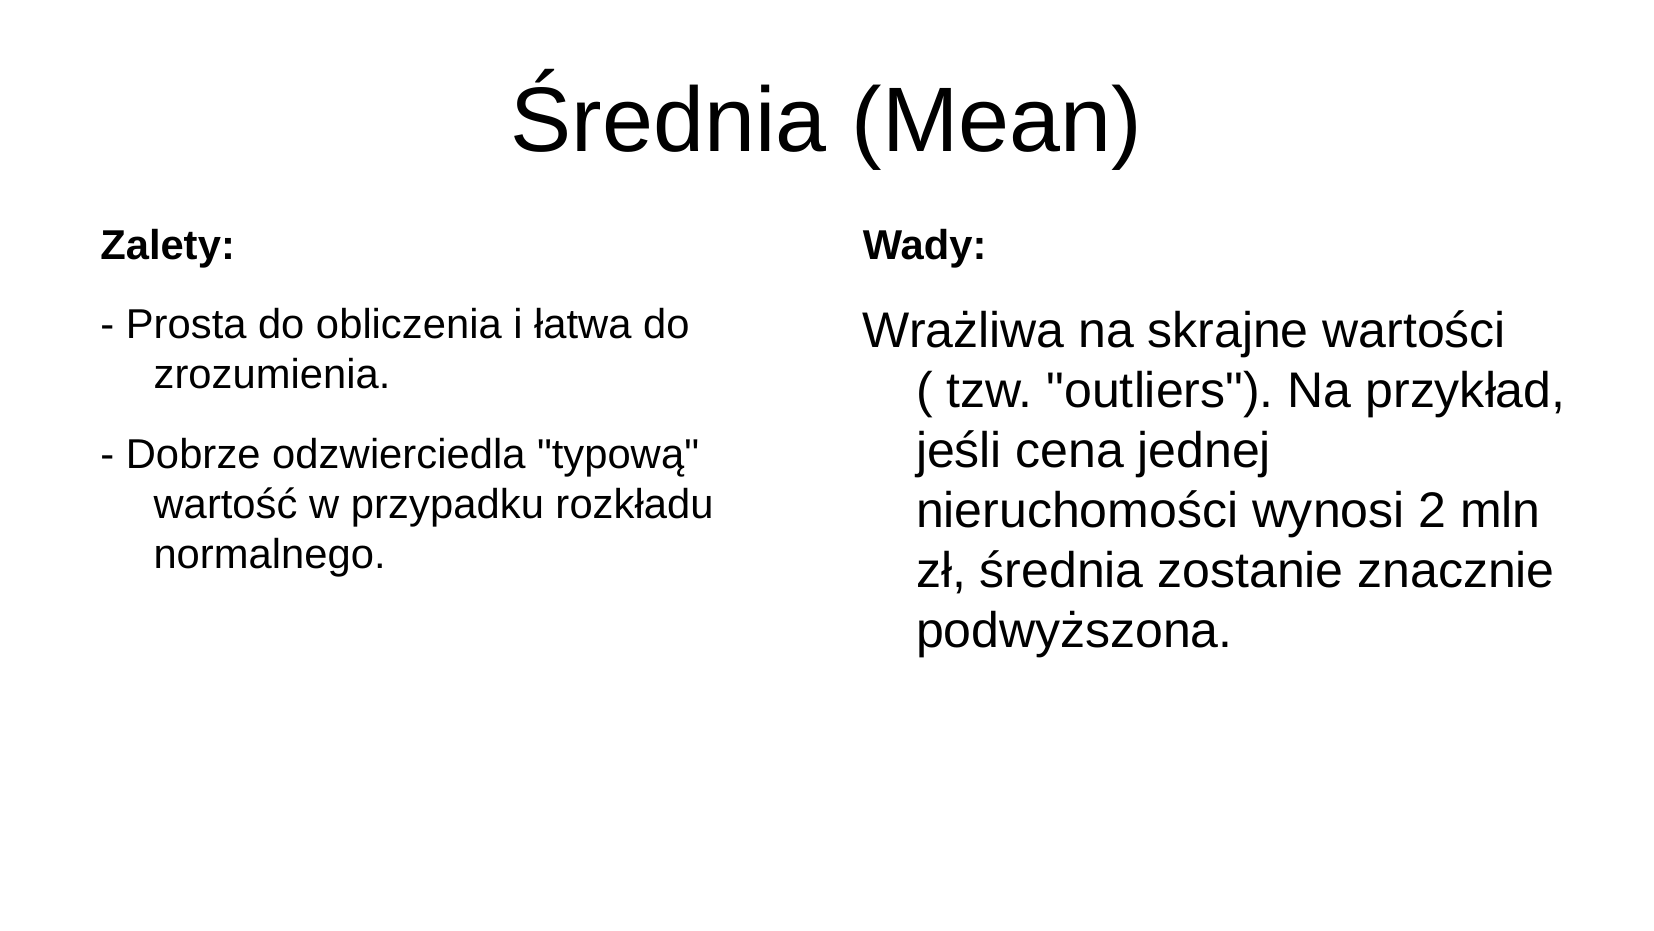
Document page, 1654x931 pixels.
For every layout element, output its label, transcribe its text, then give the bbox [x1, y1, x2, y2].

list Wady: Wrażliwa na skrajne wartości ( tzw. "outliers"). Na przykład, jeśli cena jednej nieruchomości wynosi 2 mln zł, średnia zostanie znacznie podwyższona. [845, 217, 1572, 757]
title Średnia (Mean) [82, 37, 1571, 193]
list Zalety: - Prosta do obliczenia i łatwa do zrozumienia. - Dobrze odzwierciedla "typową" wartość w przypadku rozkładu normalnego. [82, 217, 809, 757]
